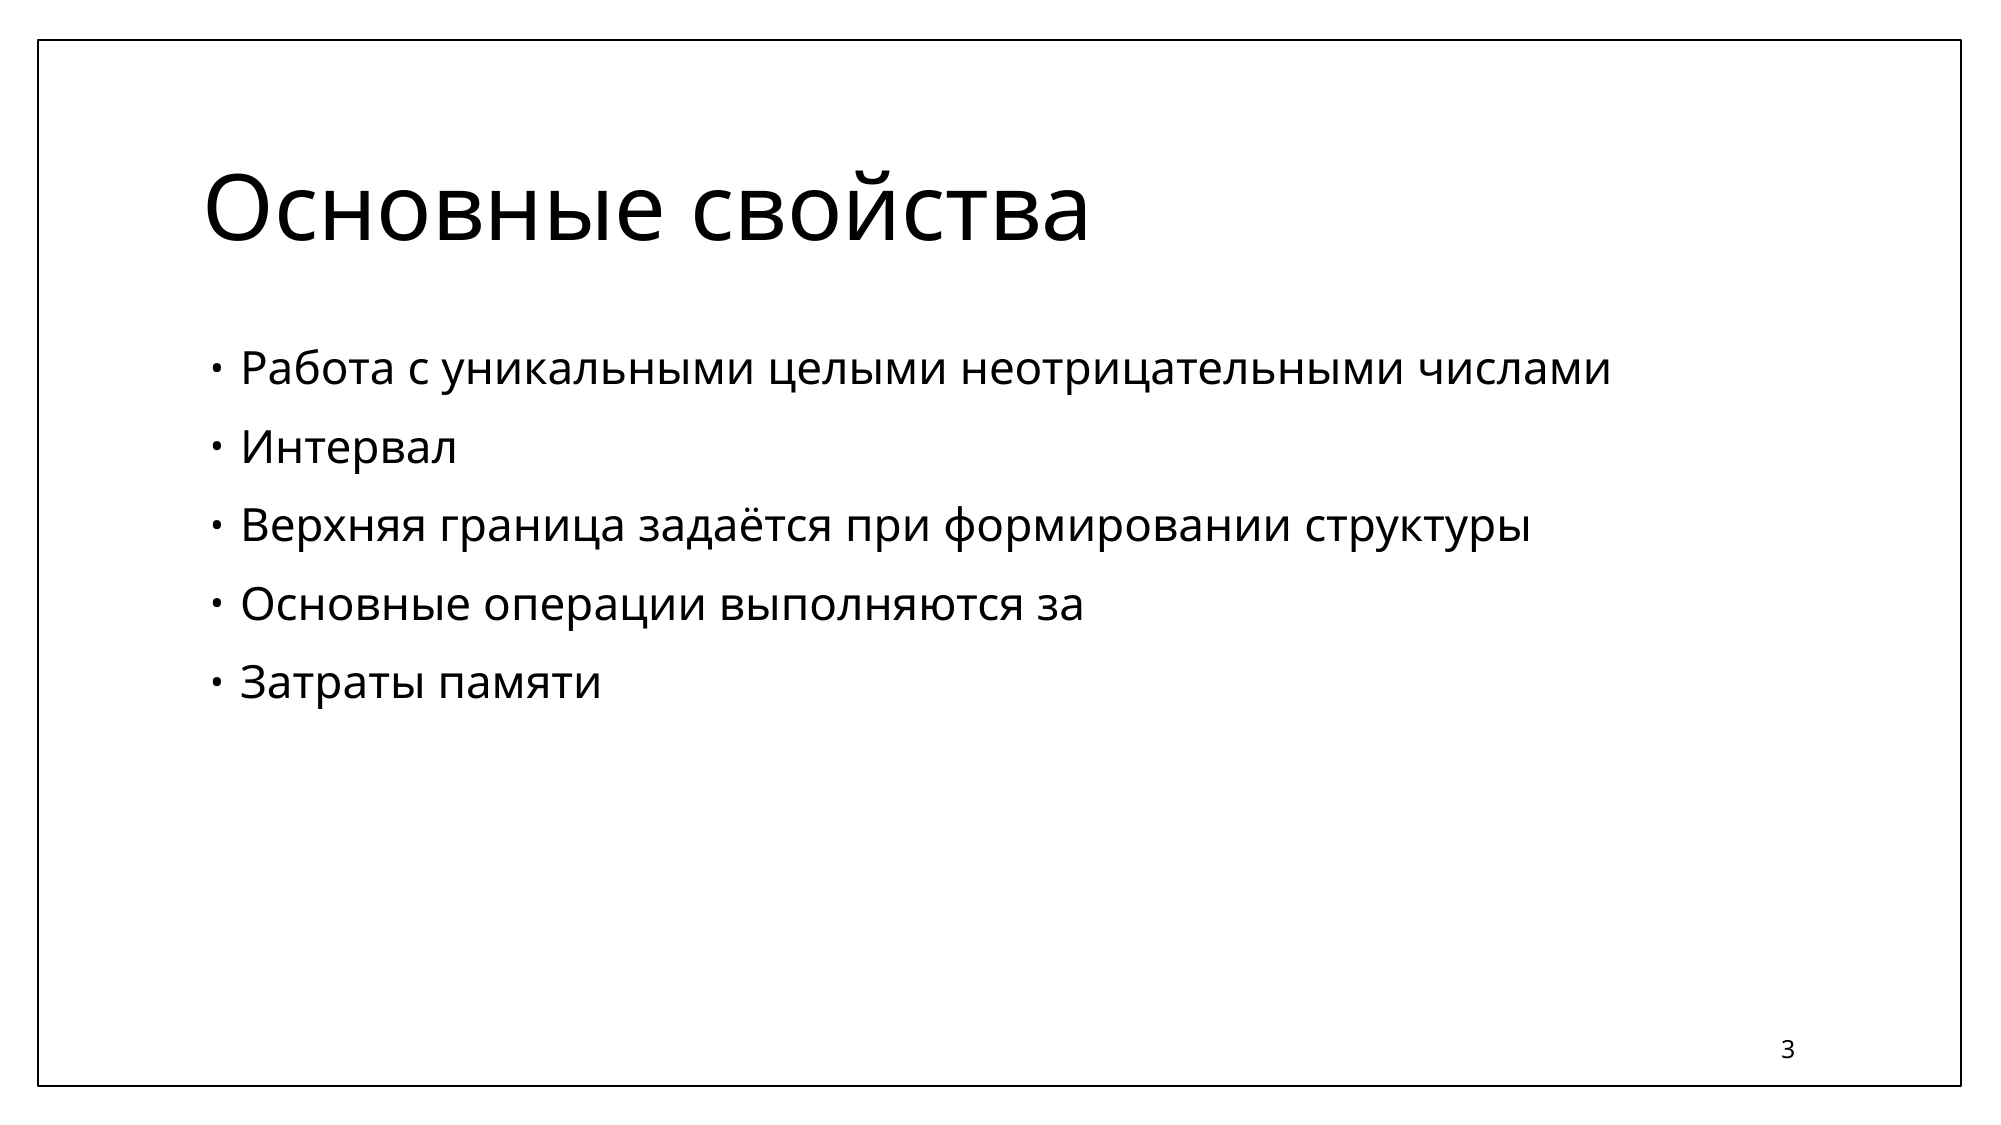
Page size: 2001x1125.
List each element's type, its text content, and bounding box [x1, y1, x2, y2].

title Основные свойства [187, 99, 1808, 323]
slide_number 3 [1530, 1020, 1811, 1081]
